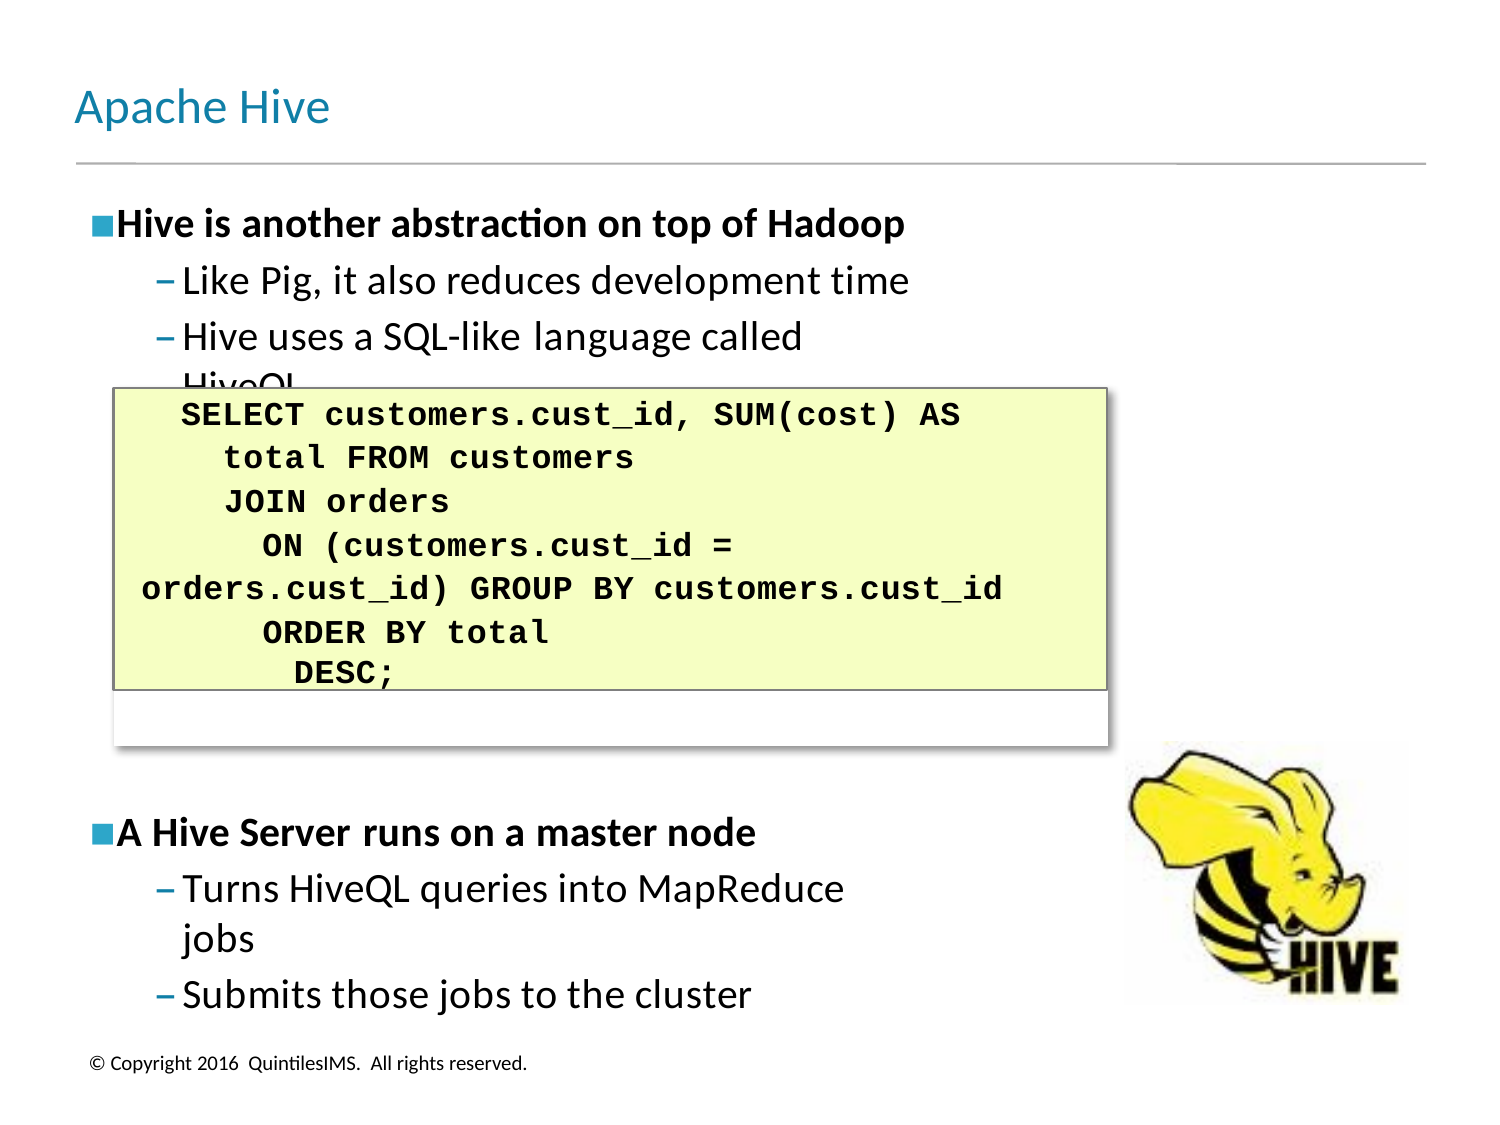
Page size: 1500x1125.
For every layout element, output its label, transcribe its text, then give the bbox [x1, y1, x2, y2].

title Apache Hive [72, 73, 1428, 262]
text_box A Hive Server runs on a master node Turns HiveQL queries into MapReduce jobs Submits those jobs to the cluster [86, 804, 915, 1018]
footer © Copyright 2016 QuintilesIMS. All rights reserved. [86, 1049, 1198, 1125]
text_box SELECT customers.cust_id, SUM(cost) AS total FROM customers JOIN orders ON (customers.cust_id = orders.cust_id) GROUP BY customers.cust_id ORDER BY total DESC; [113, 388, 1108, 690]
text_box [106, 381, 1123, 761]
text_box Hive is another abstraction on top of Hadoop Like Pig, it also reduces development time Hive uses a SQL-like language called HiveQL [86, 262, 918, 409]
text_box [1124, 741, 1409, 1005]
